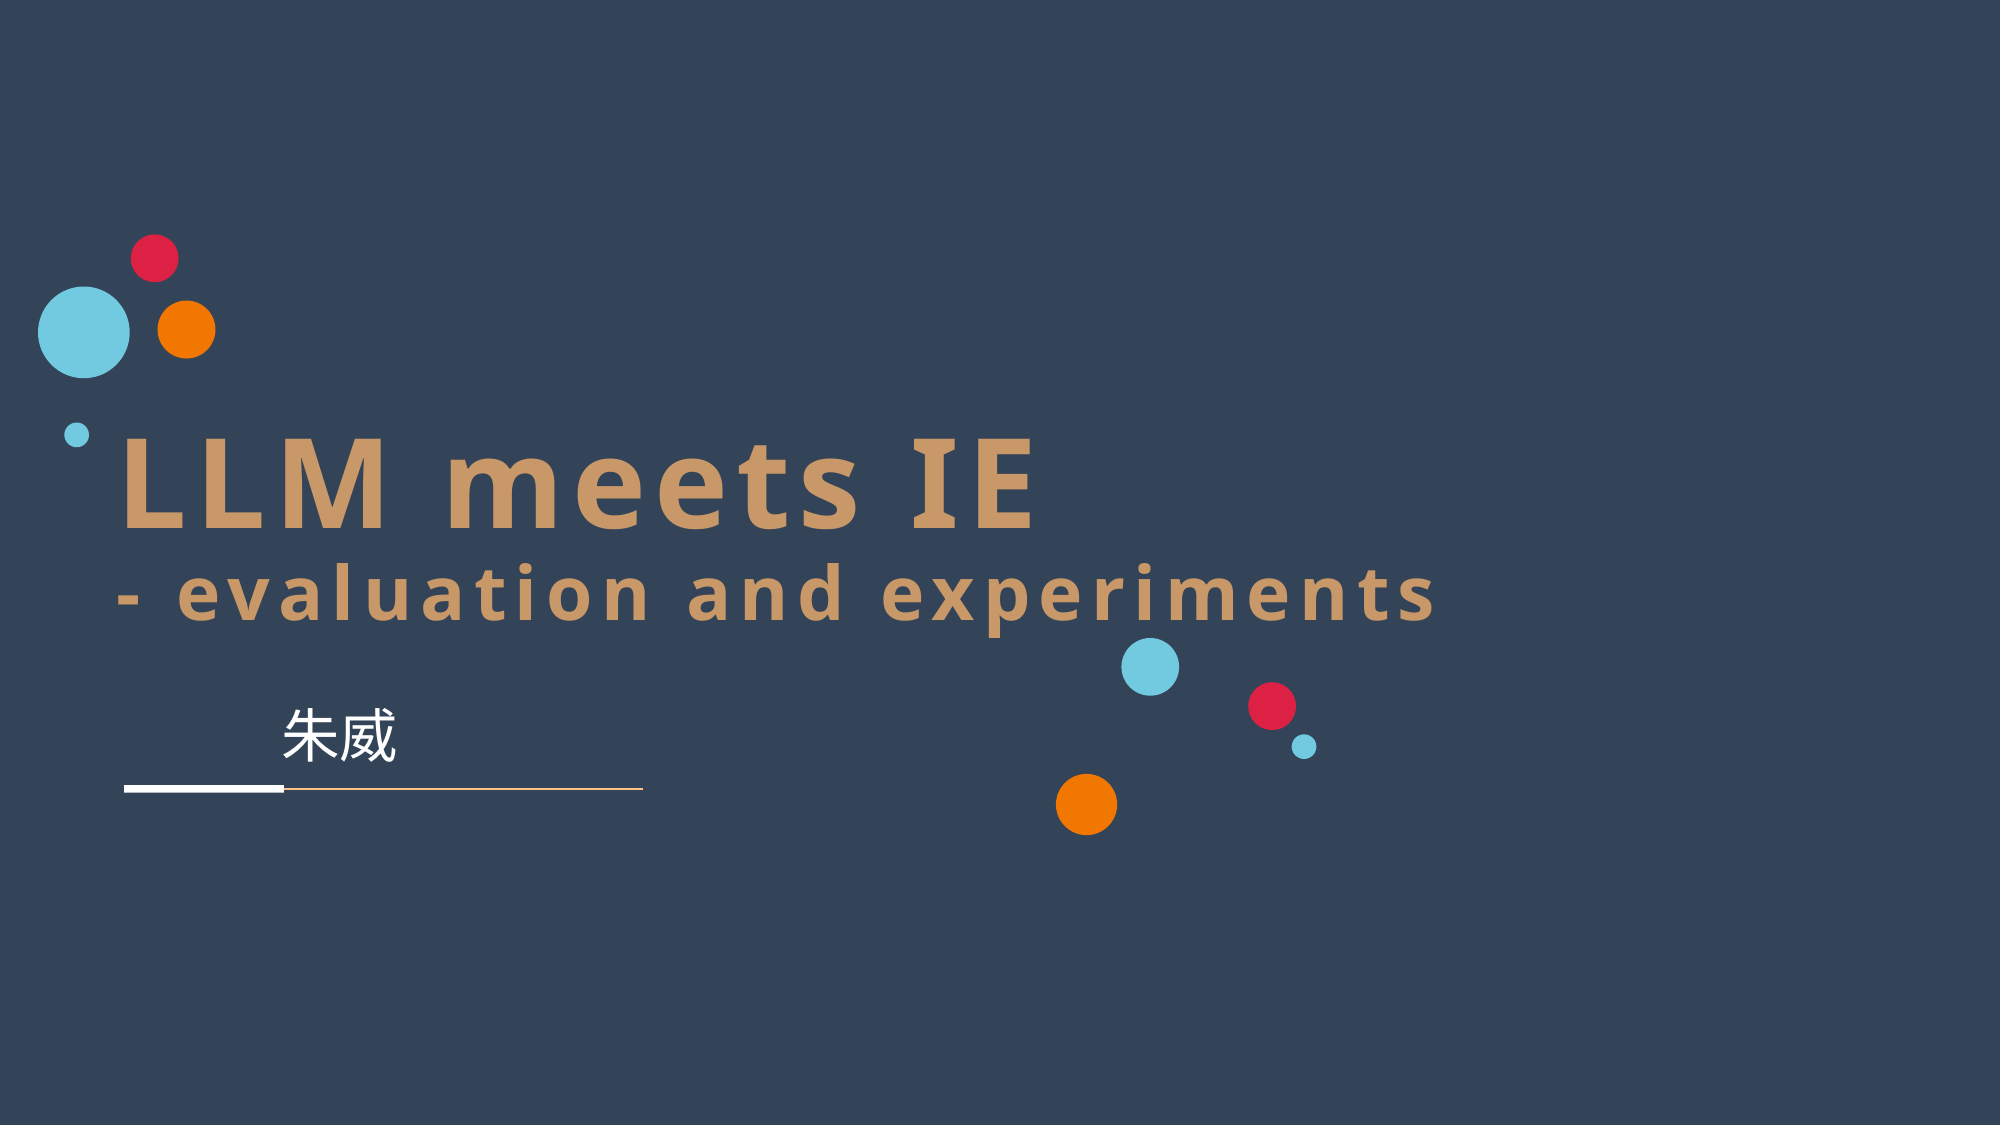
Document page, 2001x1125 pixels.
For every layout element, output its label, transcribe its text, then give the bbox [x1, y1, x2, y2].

list 朱威 [266, 699, 1064, 774]
title LLM meets IE - evaluation and experiments [101, 277, 1752, 648]
